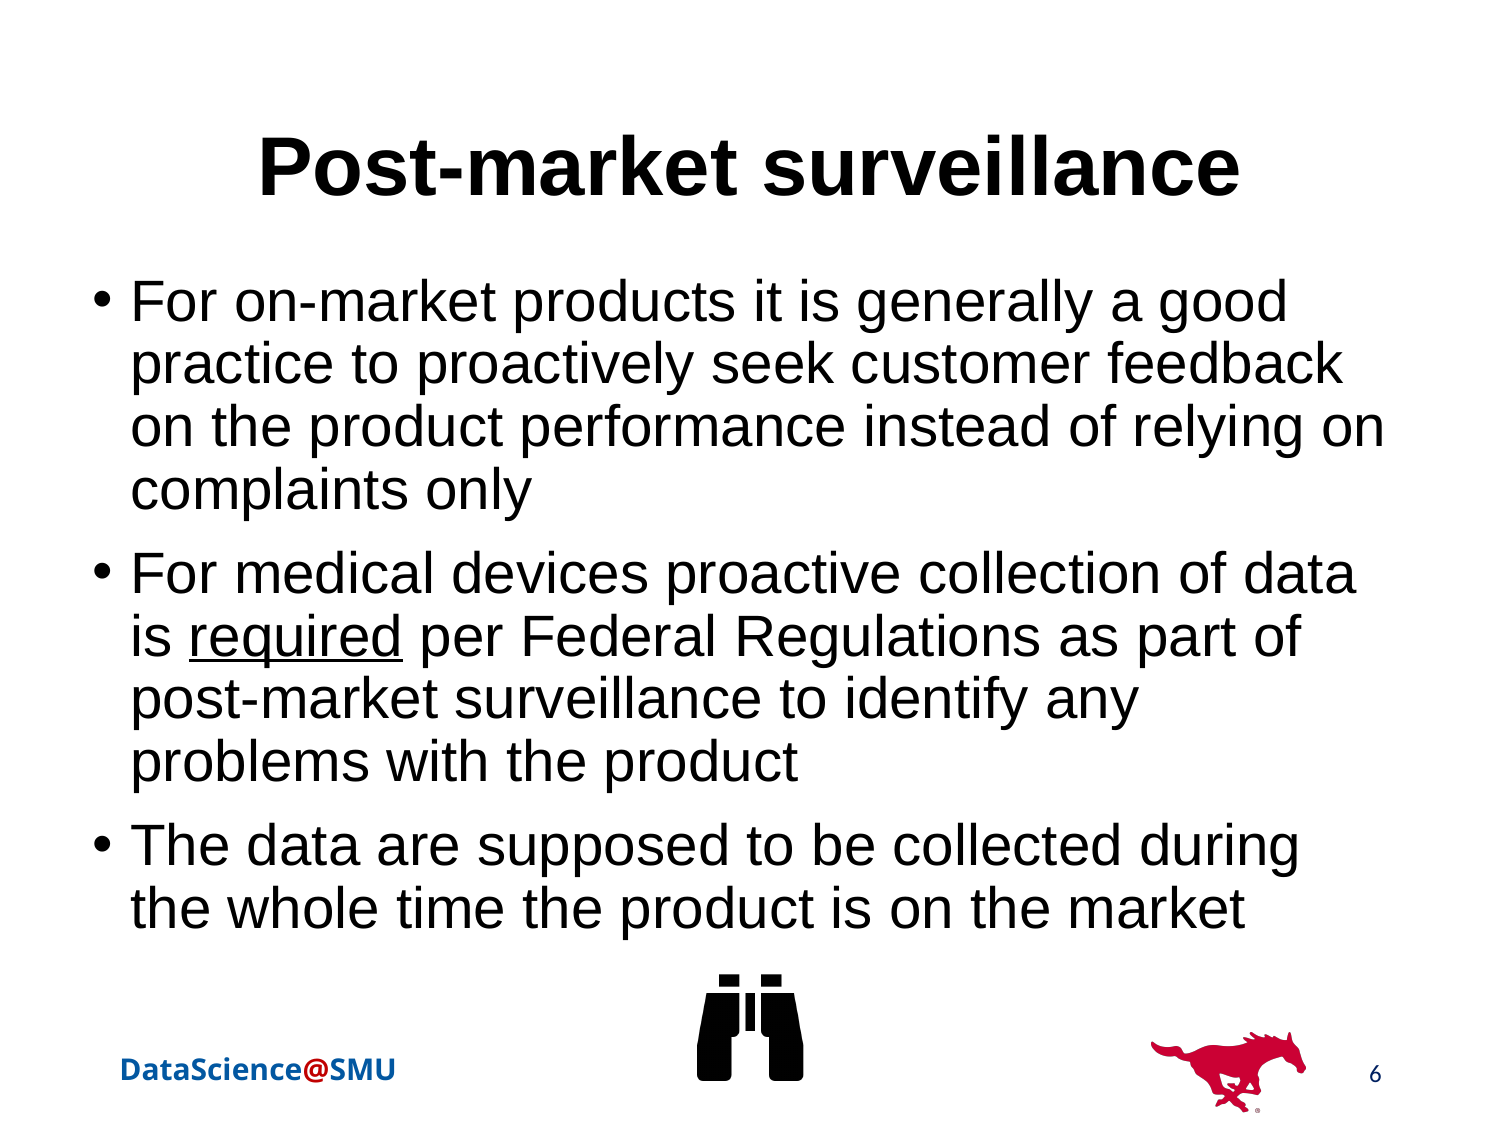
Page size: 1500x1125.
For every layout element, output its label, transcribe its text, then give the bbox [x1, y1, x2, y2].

slide_number 6 [1059, 1042, 1397, 1103]
picture [1151, 1032, 1306, 1042]
title Post-market surveillance [103, 59, 1397, 263]
picture [1151, 1103, 1306, 1113]
picture [674, 952, 825, 1103]
list For on-market products it is generally a good practice to proactively seek customer feedback on the product performance instead of relying on complaints only For medical devices proactive collection of data is required per Federal Regulations as part of post-market surveillance to identify any problems with the product The data are supposed to be collected during the whole time the product is on the market [77, 263, 1405, 977]
